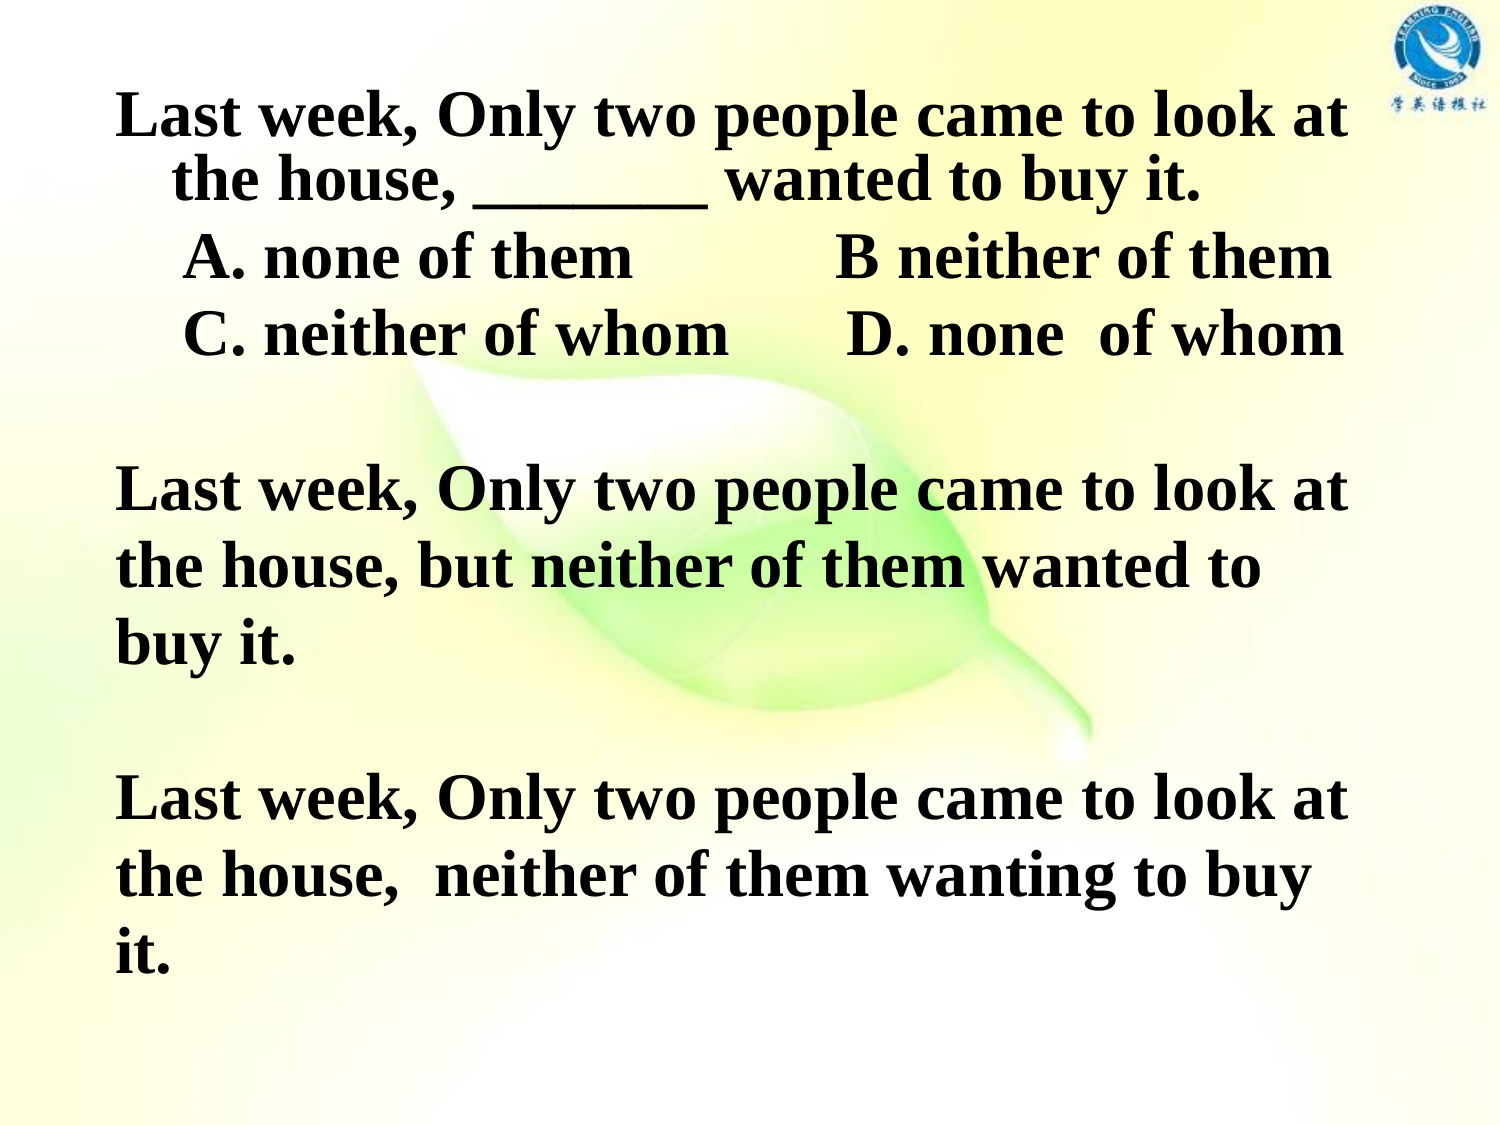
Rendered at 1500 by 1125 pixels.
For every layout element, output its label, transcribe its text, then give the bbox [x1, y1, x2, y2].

list Last week, Only two people came to look at the house, _______ wanted to buy it. A. none of them B neither of them C. neither of whom D. none of whom Last week, Only two people came to look at the house, but neither of them wanted to buy it. Last week, Only two people came to look at the house, neither of them wanting to buy it. [100, 78, 1471, 1024]
picture [0, 0, 1500, 1125]
